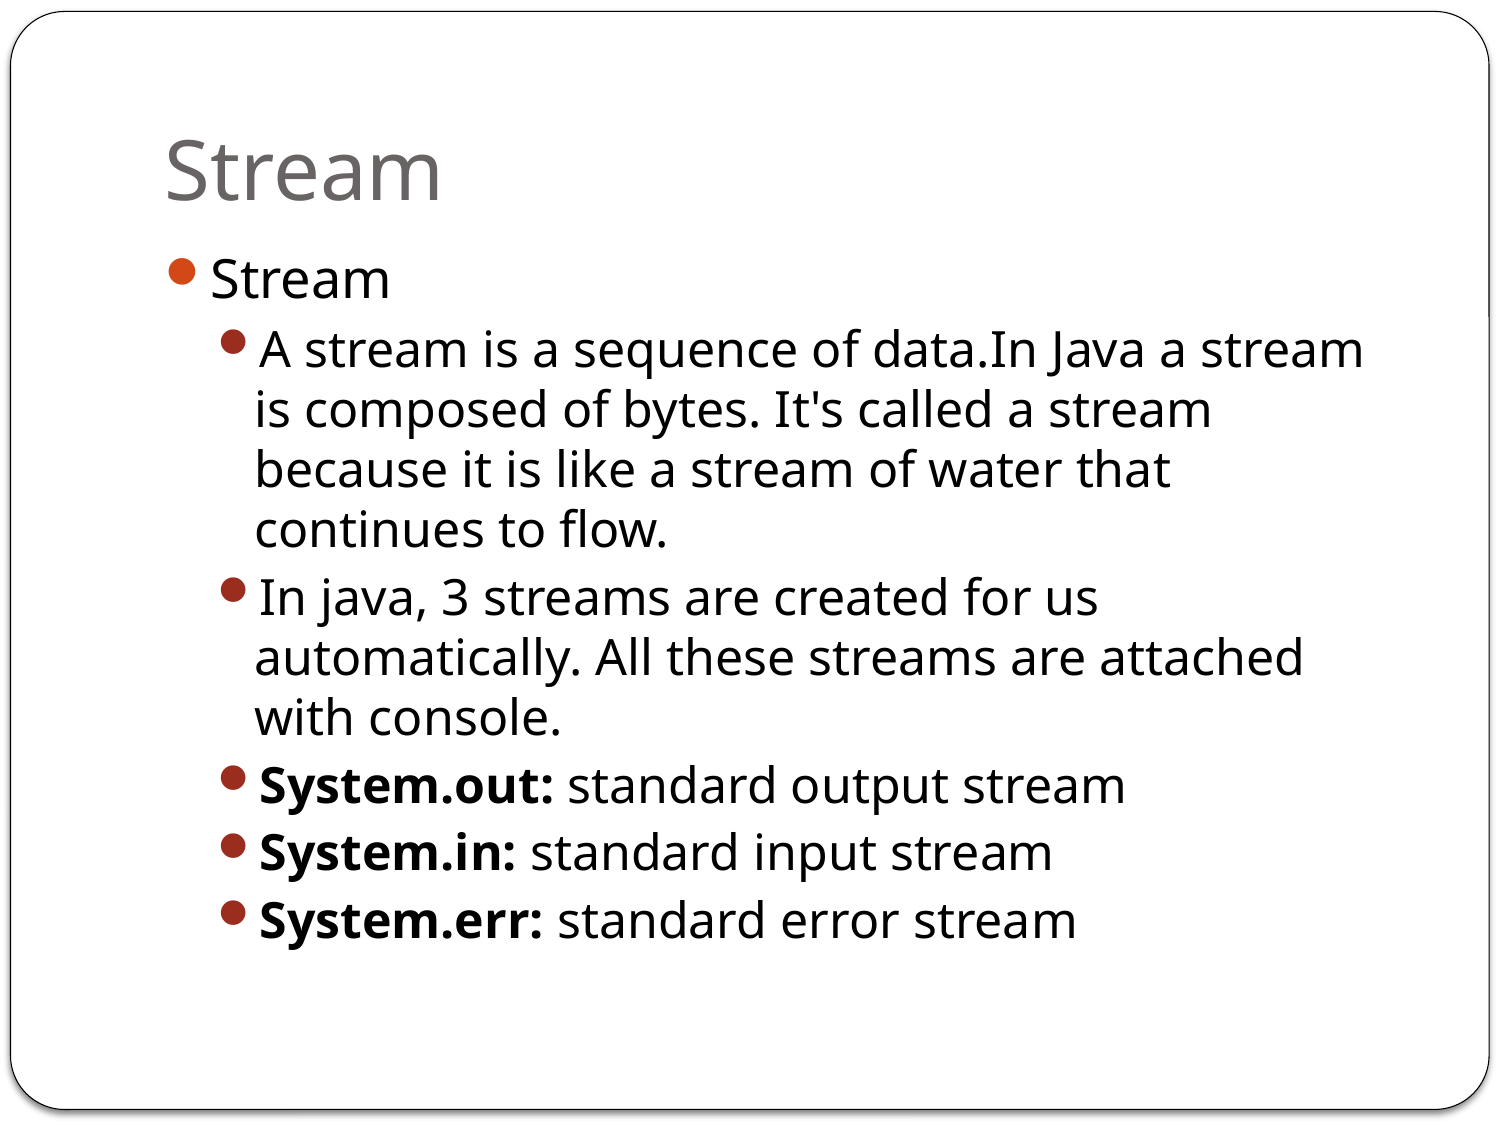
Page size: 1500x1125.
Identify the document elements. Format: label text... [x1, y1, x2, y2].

list Stream A stream is a sequence of data.In Java a stream is composed of bytes. It's called a stream because it is like a stream of water that continues to flow. In java, 3 streams are created for us automatically. All these streams are attached with console. System.out: standard output stream System.in: standard input stream System.err: standard error stream [150, 237, 1425, 988]
title Stream [150, 45, 1425, 233]
